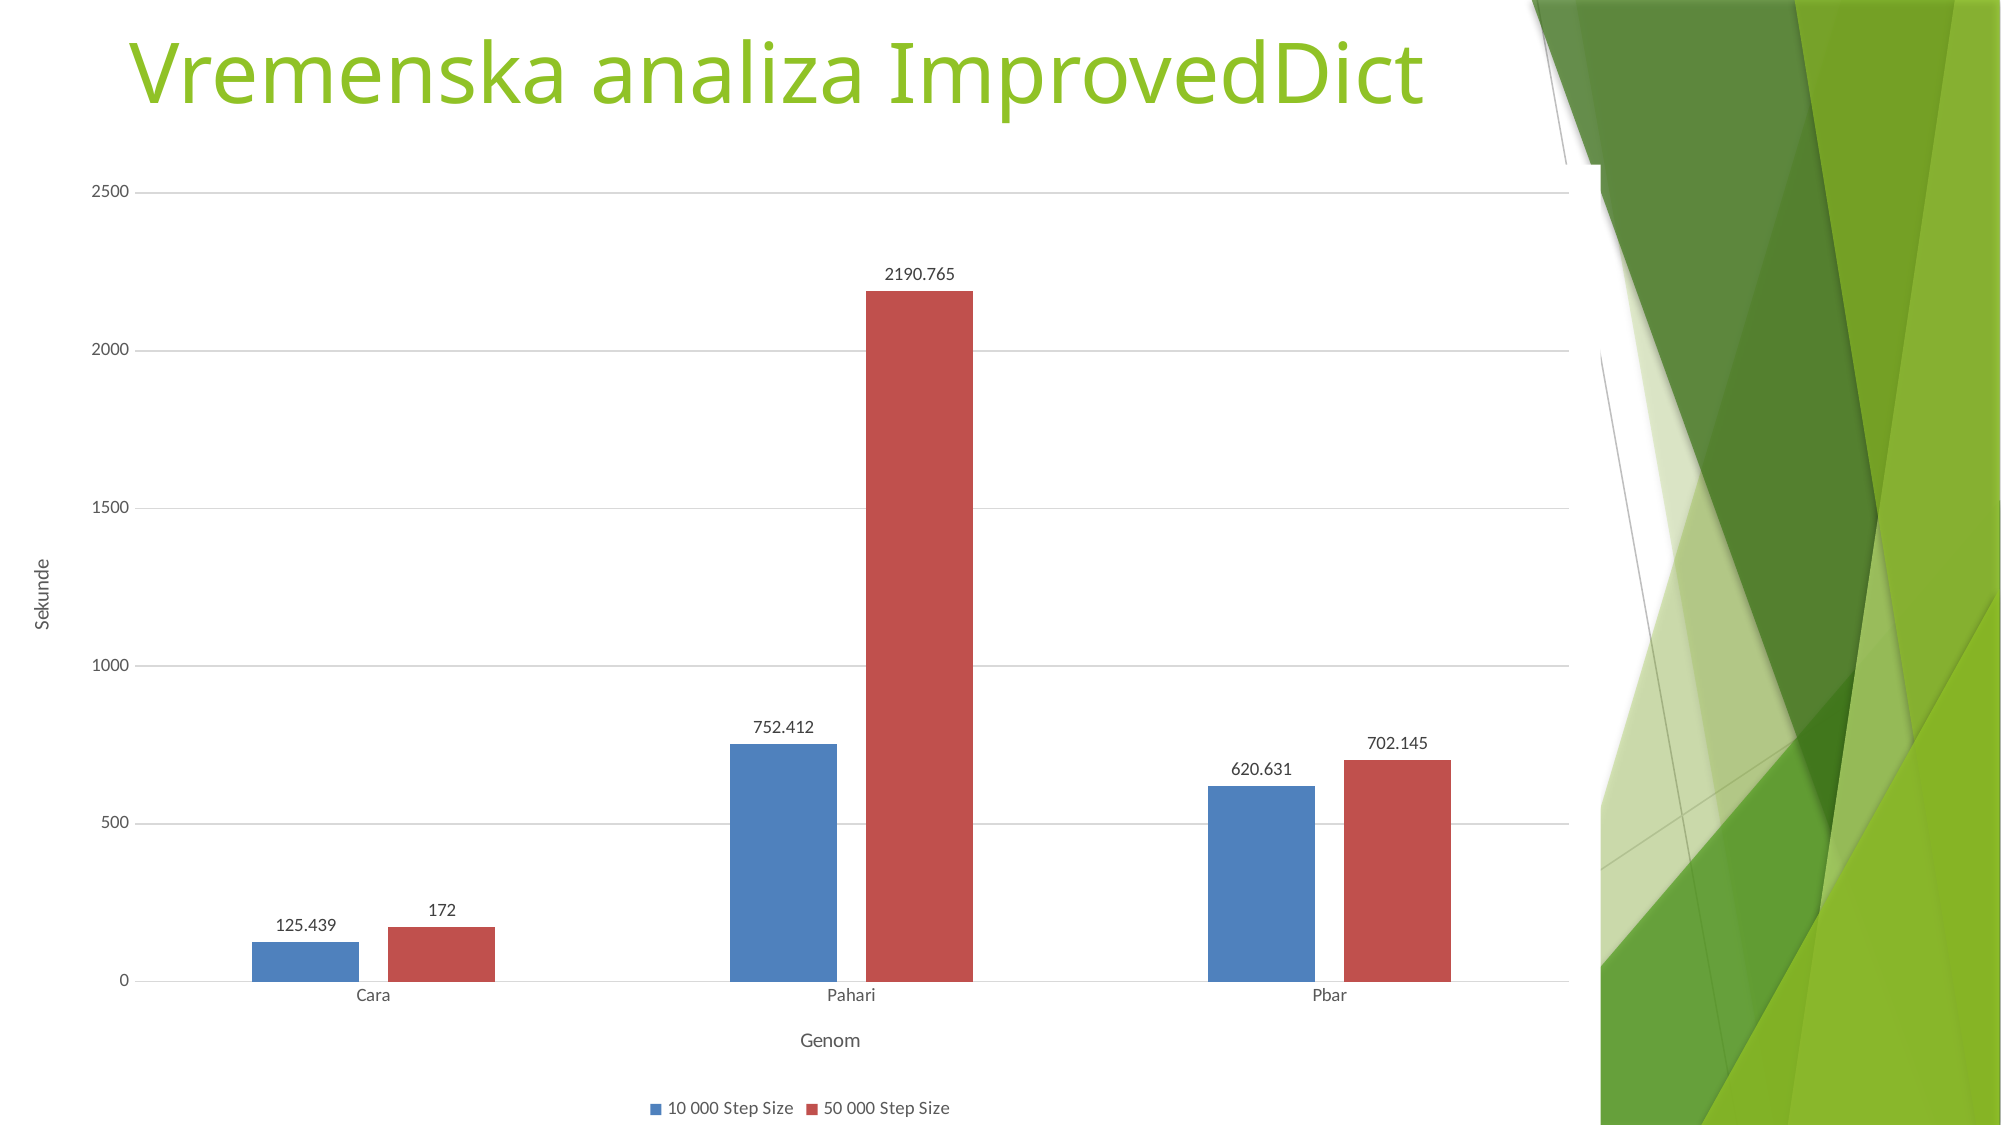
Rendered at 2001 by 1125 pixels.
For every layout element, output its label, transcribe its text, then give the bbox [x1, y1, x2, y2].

chart [0, 164, 1602, 1125]
title Vremenska analiza ImprovedDict [0, 11, 1555, 164]
